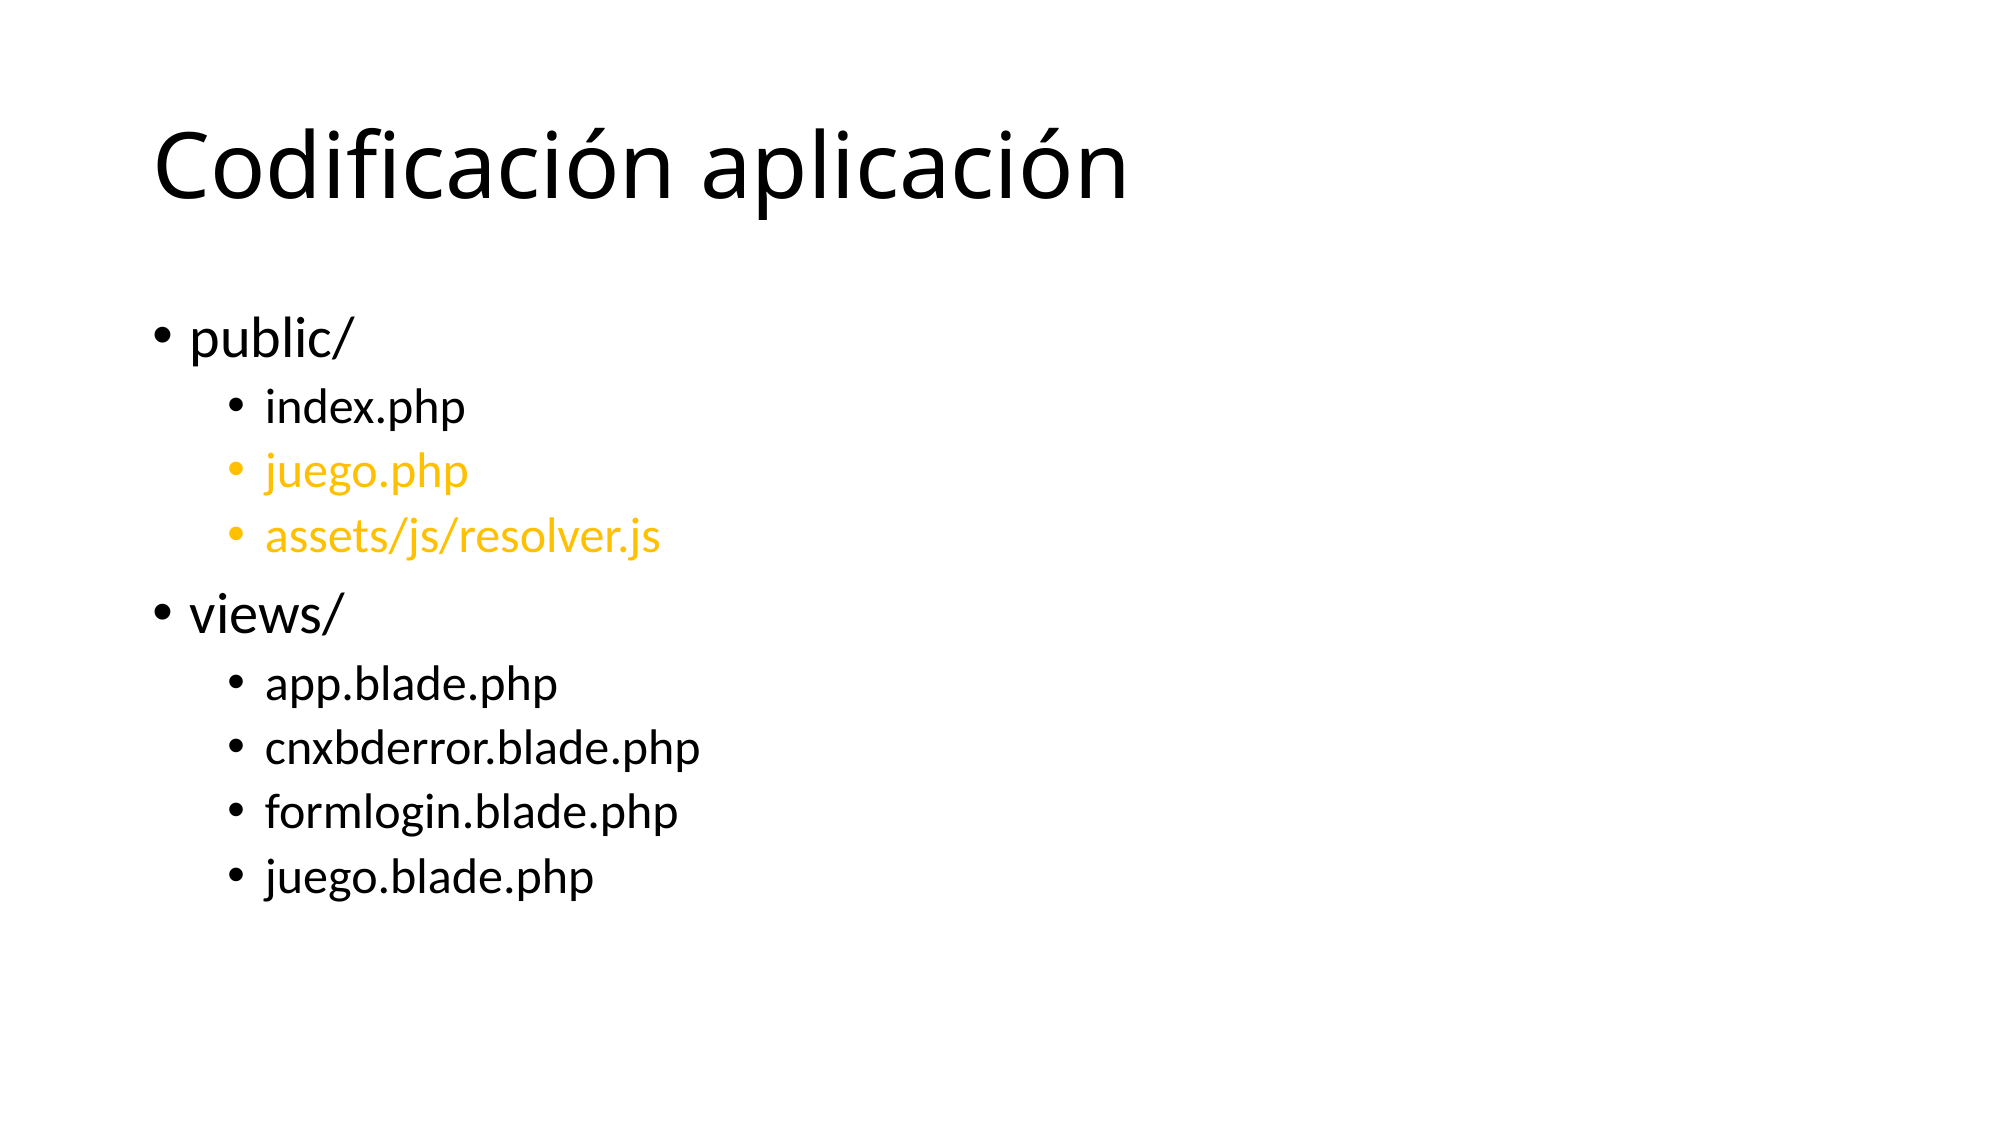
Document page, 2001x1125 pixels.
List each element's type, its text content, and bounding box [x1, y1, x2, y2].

title Codificación aplicación [137, 59, 1863, 278]
list public/ index.php juego.php assets/js/resolver.js views/ app.blade.php cnxbderror.blade.php formlogin.blade.php juego.blade.php [137, 299, 1863, 1014]
